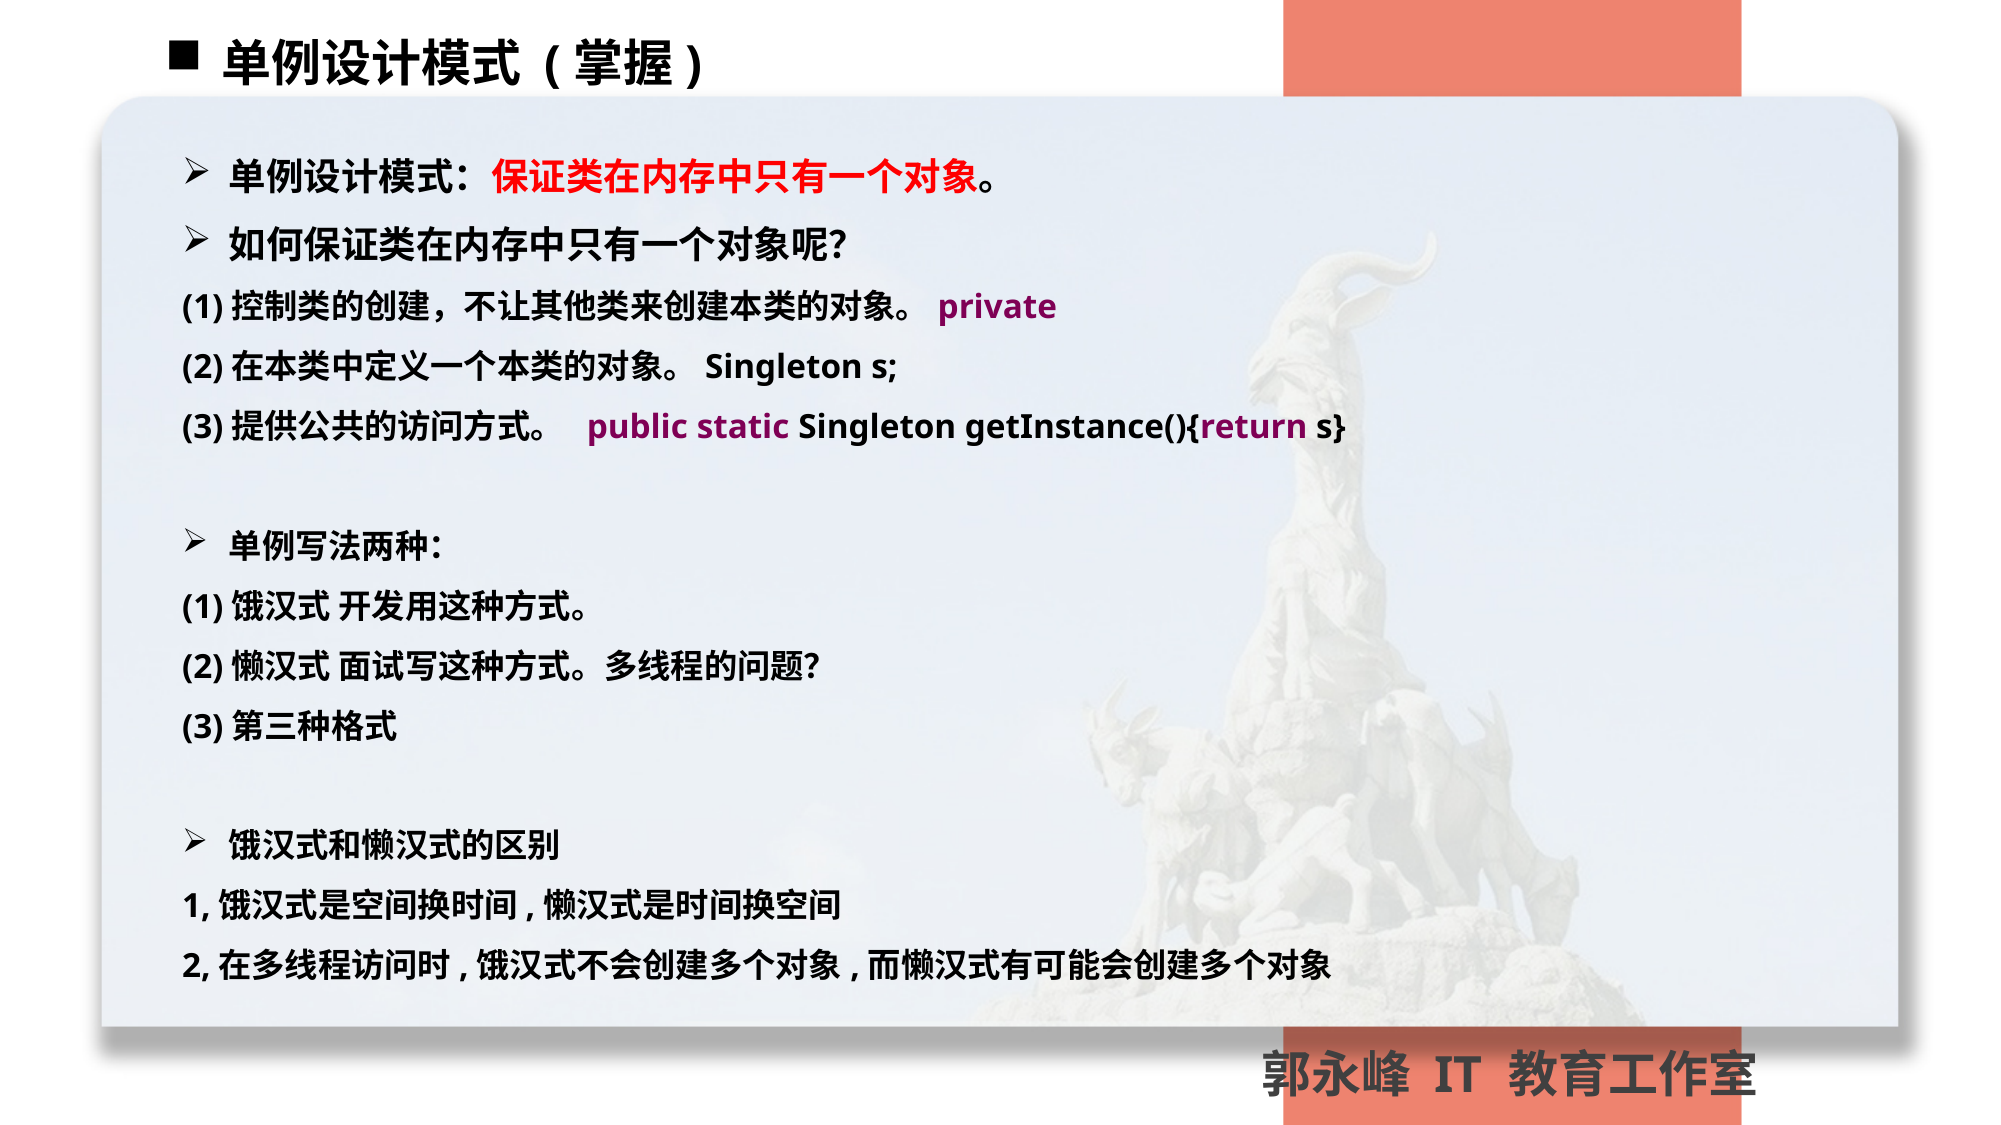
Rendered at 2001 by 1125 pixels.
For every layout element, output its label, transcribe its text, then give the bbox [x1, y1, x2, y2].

picture [0, 0, 1998, 1125]
text_box 单例设计模式：保证类在内存中只有一个对象。 如何保证类在内存中只有一个对象呢？ (1)控制类的创建，不让其他类来创建本类的对象。private (2)在本类中定义一个本类的对象。Singleton s; (3)提供公共的访问方式。 public static Singleton getInstance(){return s} 单例写法两种： (1)饿汉式 开发用这种方式。 (2)懒汉式 面试写这种方式。多线程的问题？ (3)第三种格式 饿汉式和懒汉式的区别 1,饿汉式是空间换时间,懒汉式是时间换空间 2,在多线程访问时,饿汉式不会创建多个对象,而懒汉式有可能会创建多个对象 [167, 123, 1668, 992]
text_box 单例设计模式 (掌握) [150, 24, 731, 100]
